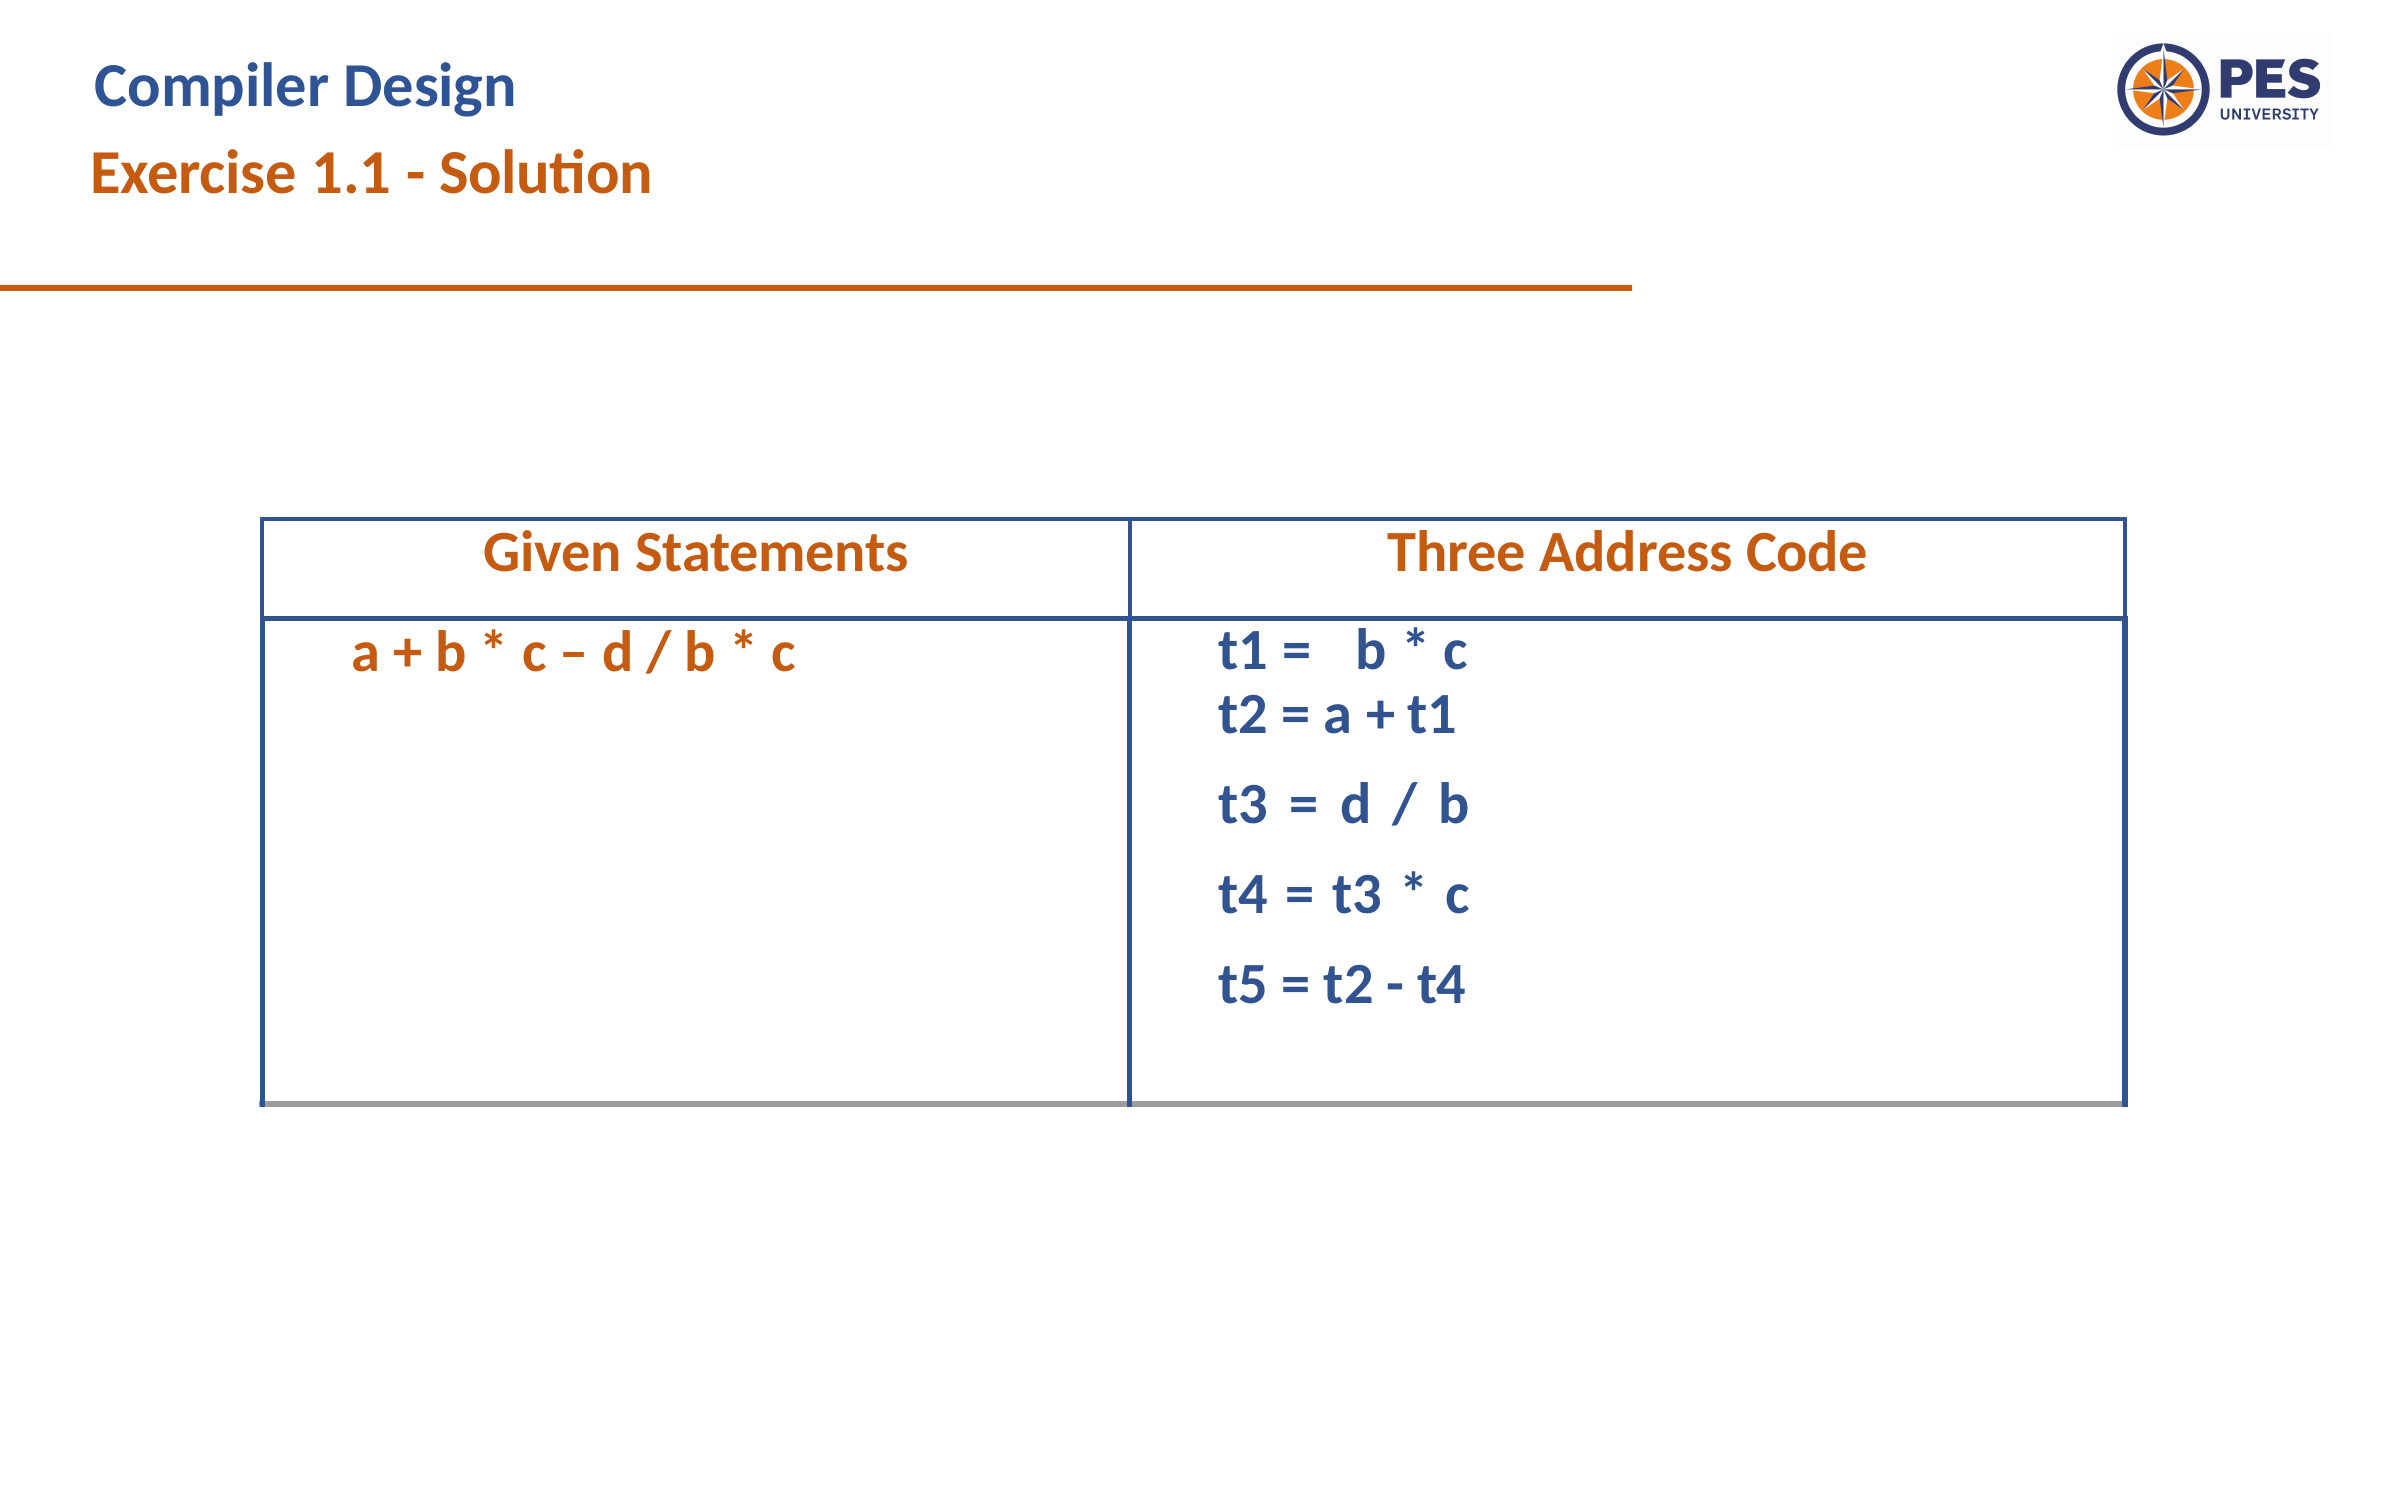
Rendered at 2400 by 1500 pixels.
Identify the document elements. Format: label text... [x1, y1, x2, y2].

title Compiler Design Exercise 1.1 - Solution [88, 29, 659, 283]
table_header Given Statements [264, 521, 1128, 616]
picture [2116, 31, 2331, 147]
table_header Three Address Code [1132, 521, 2123, 616]
table_cell t1 = b * c t2 = a + t1 t3 = d / b t4 = t3 * c t5 = t2 - t4 [1132, 621, 2122, 1101]
text_box [0, 284, 1633, 291]
table_cell a + b * c – d / b * c [265, 621, 1127, 1101]
